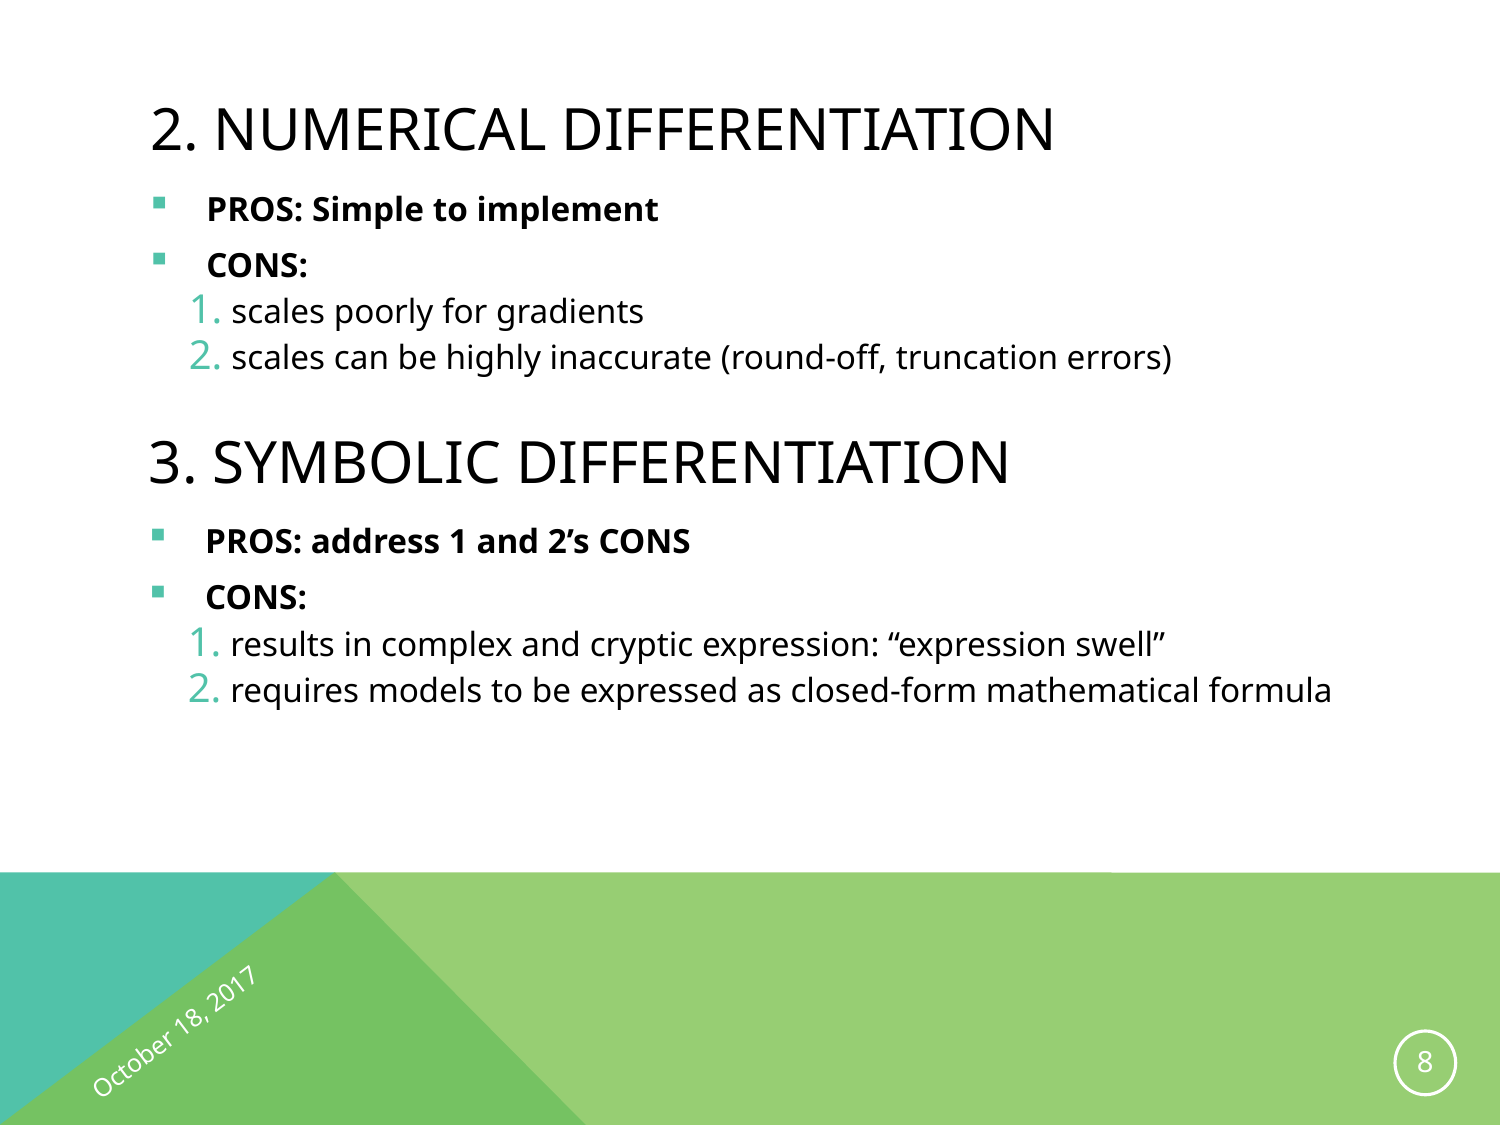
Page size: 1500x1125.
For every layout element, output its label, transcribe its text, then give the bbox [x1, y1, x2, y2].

text_box PROS: address 1 and 2’s CONS CONS: results in complex and cryptic expression: “expression swell” requires models to be expressed as closed-form mathematical formula [133, 512, 1368, 742]
title 2. Numerical Differentiation [135, 82, 1369, 173]
slide_number 7 [1393, 1029, 1458, 1097]
list PROS: Simple to implement CONS: scales poorly for gradients scales can be highly inaccurate (round-off, truncation errors) [135, 180, 1369, 409]
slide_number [71, 921, 312, 1116]
text_box 3. symbolic Differentiation [133, 414, 1368, 505]
